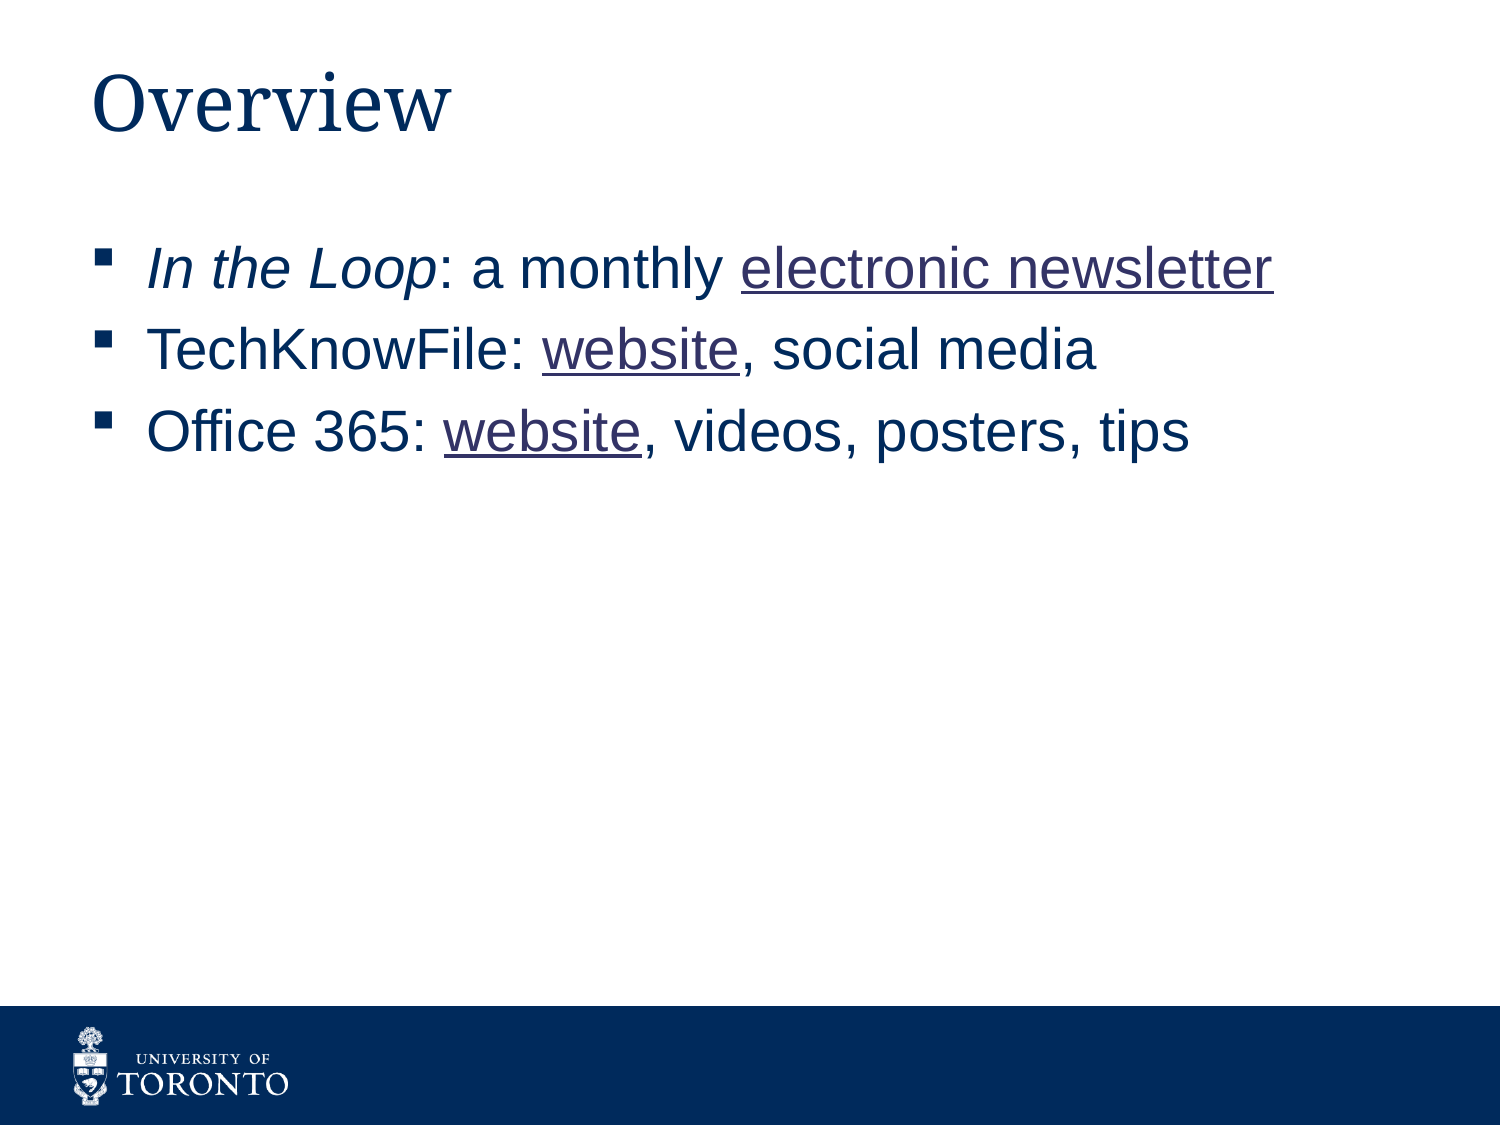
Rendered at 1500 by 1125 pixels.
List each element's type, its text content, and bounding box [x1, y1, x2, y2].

list In the Loop: a monthly electronic newsletter TechKnowFile: website, social media Office 365: website, videos, posters, tips [75, 222, 1429, 918]
title Overview [75, 45, 1425, 155]
picture [62, 1015, 288, 1117]
